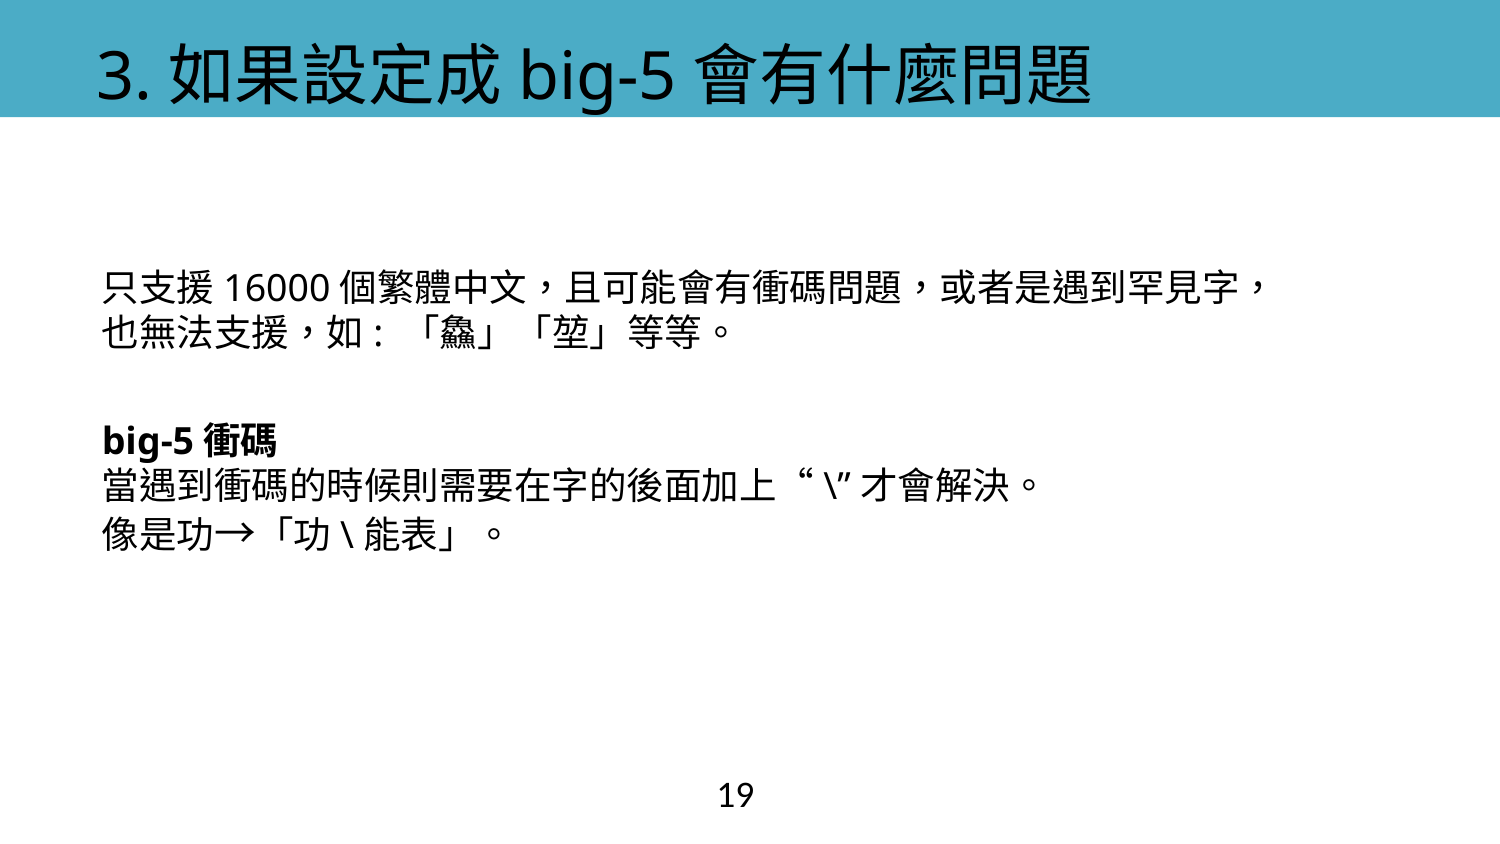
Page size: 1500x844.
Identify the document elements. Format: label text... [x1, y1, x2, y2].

text_box 19 [701, 762, 796, 823]
text_box 只支援16000個繁體中文，且可能會有衝碼問題，或者是遇到罕見字，也無法支援，如: 「鱻」「堃」等等。 [87, 256, 1316, 362]
text_box [0, 0, 1500, 119]
text_box 3.如果設定成big-5會有什麼問題 [81, 25, 1399, 121]
text_box [36, 174, 1399, 286]
text_box big-5衝碼 當遇到衝碼的時候則需要在字的後面加上“\”才會解決。 像是功→「功\能表」。 [87, 409, 1316, 565]
